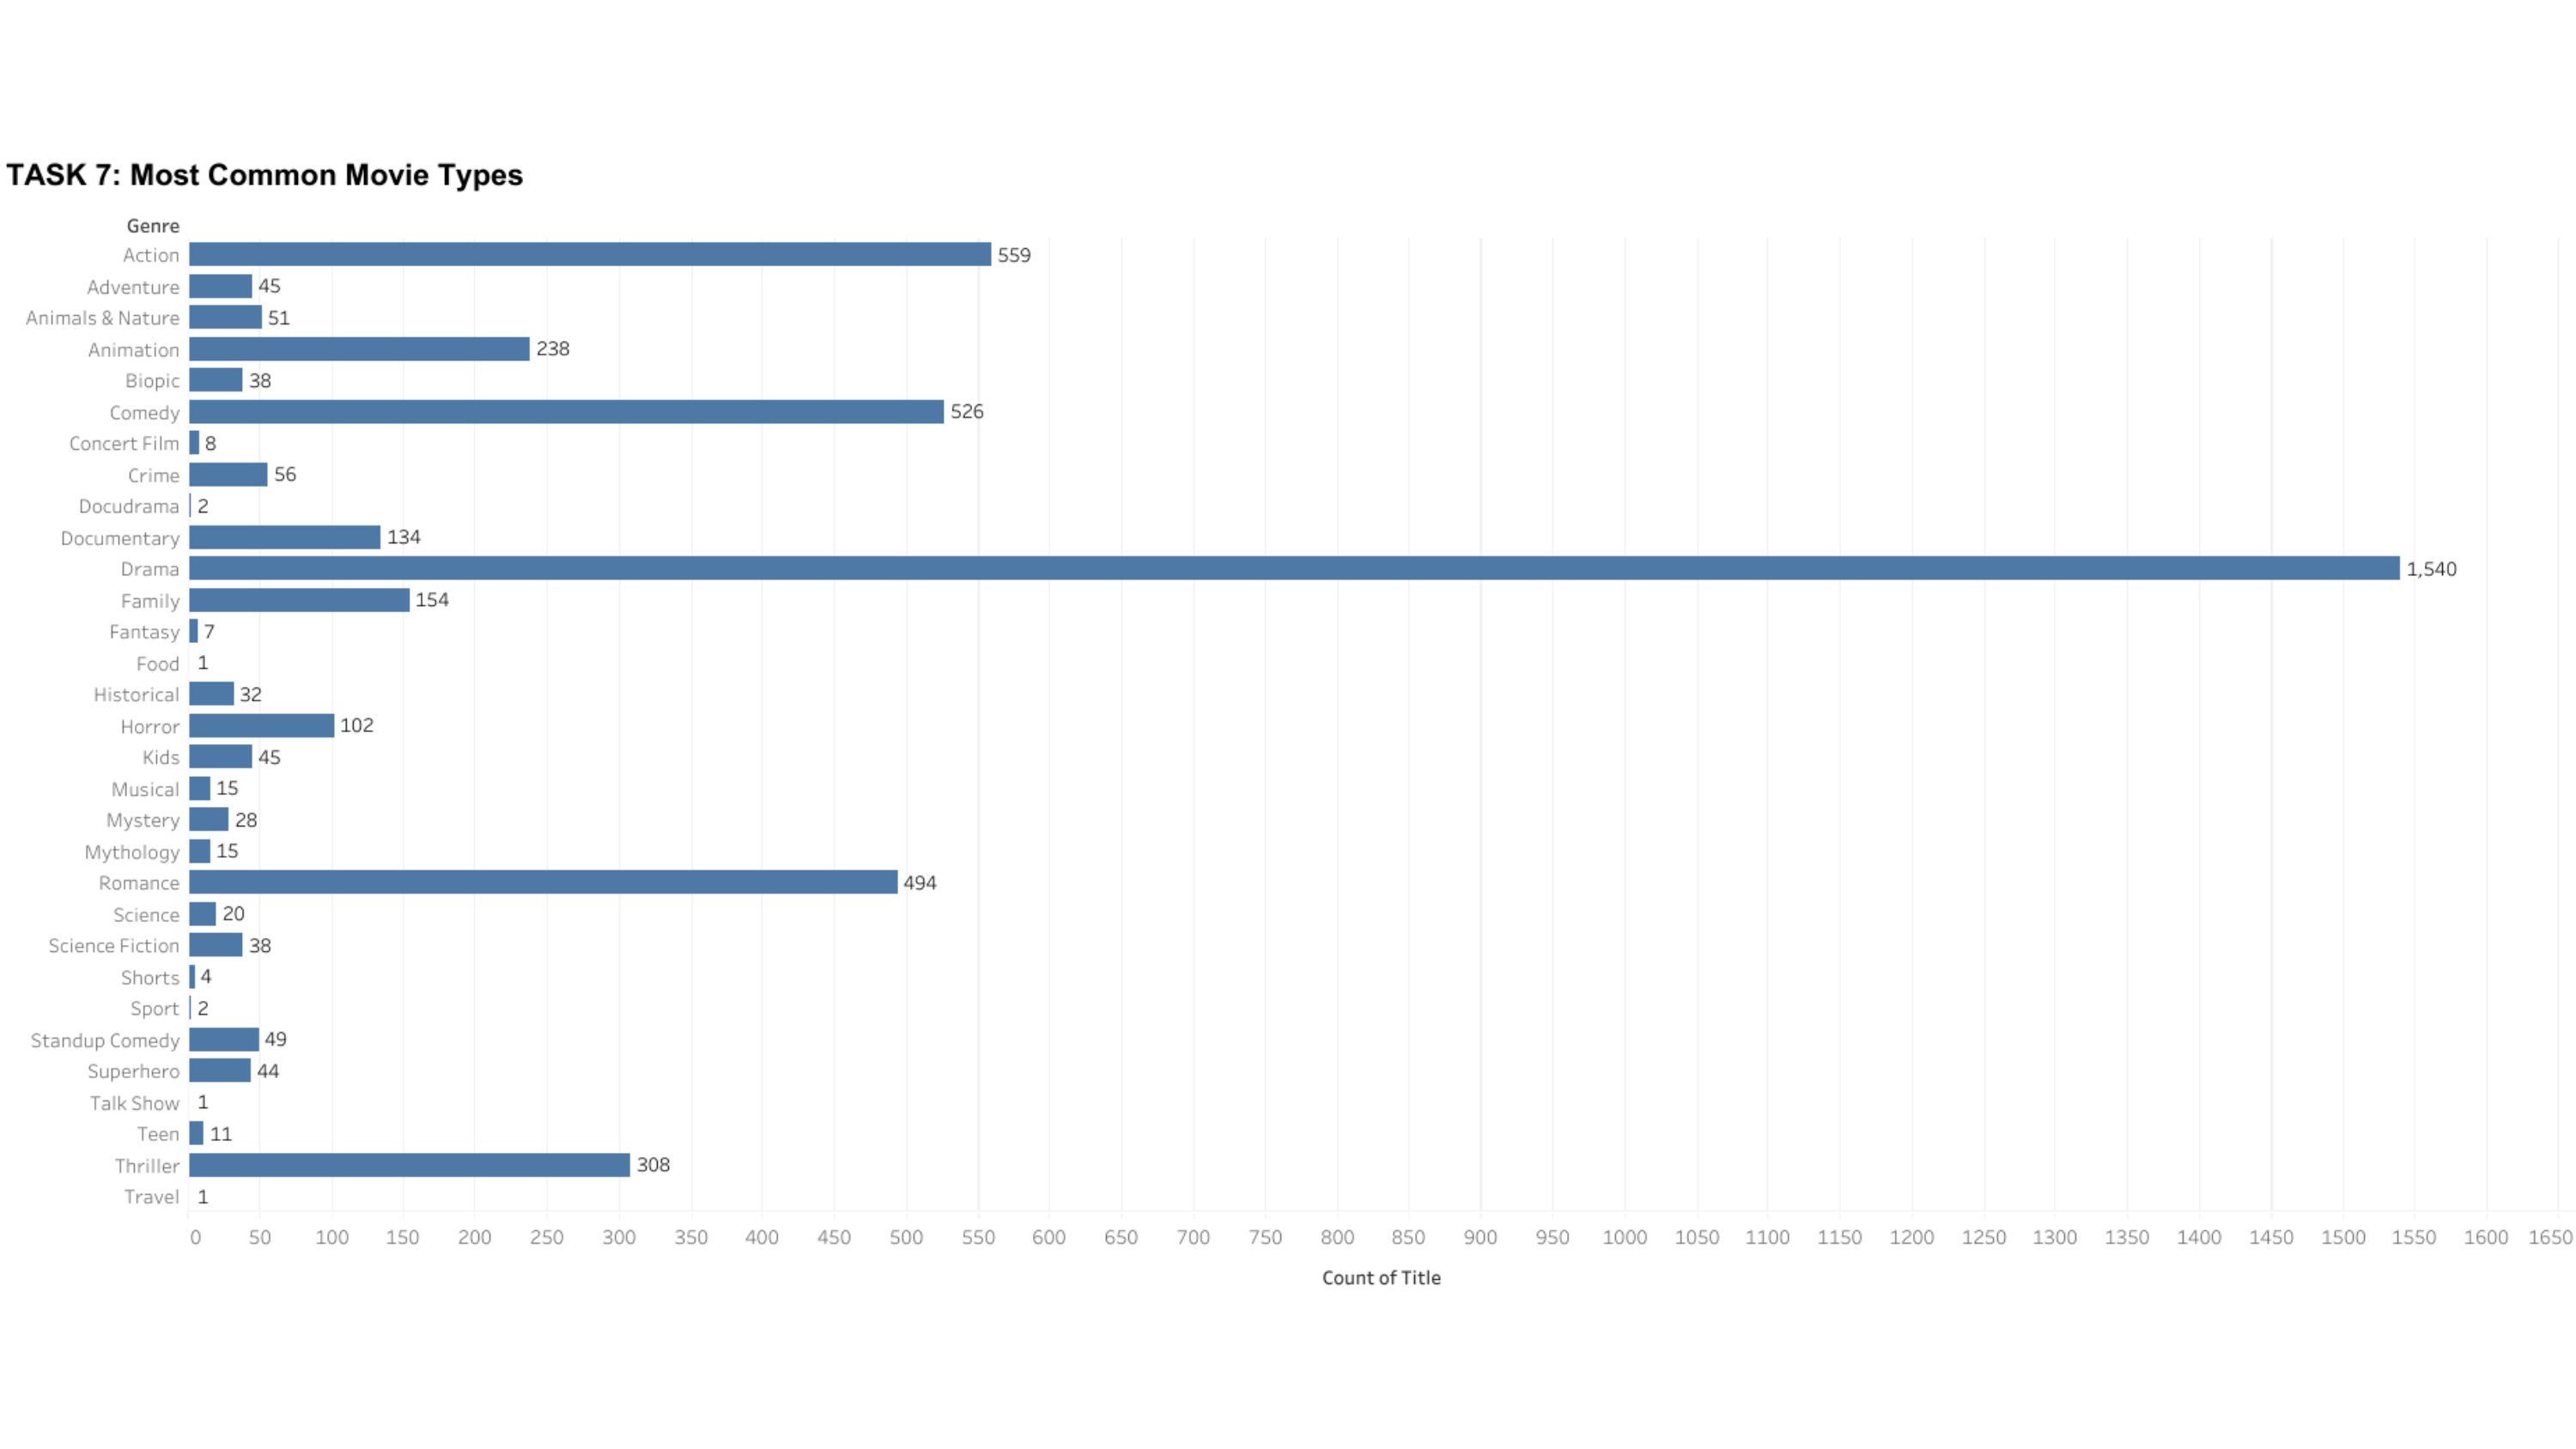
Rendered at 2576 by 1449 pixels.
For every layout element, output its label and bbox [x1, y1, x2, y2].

picture [0, 147, 2576, 1301]
